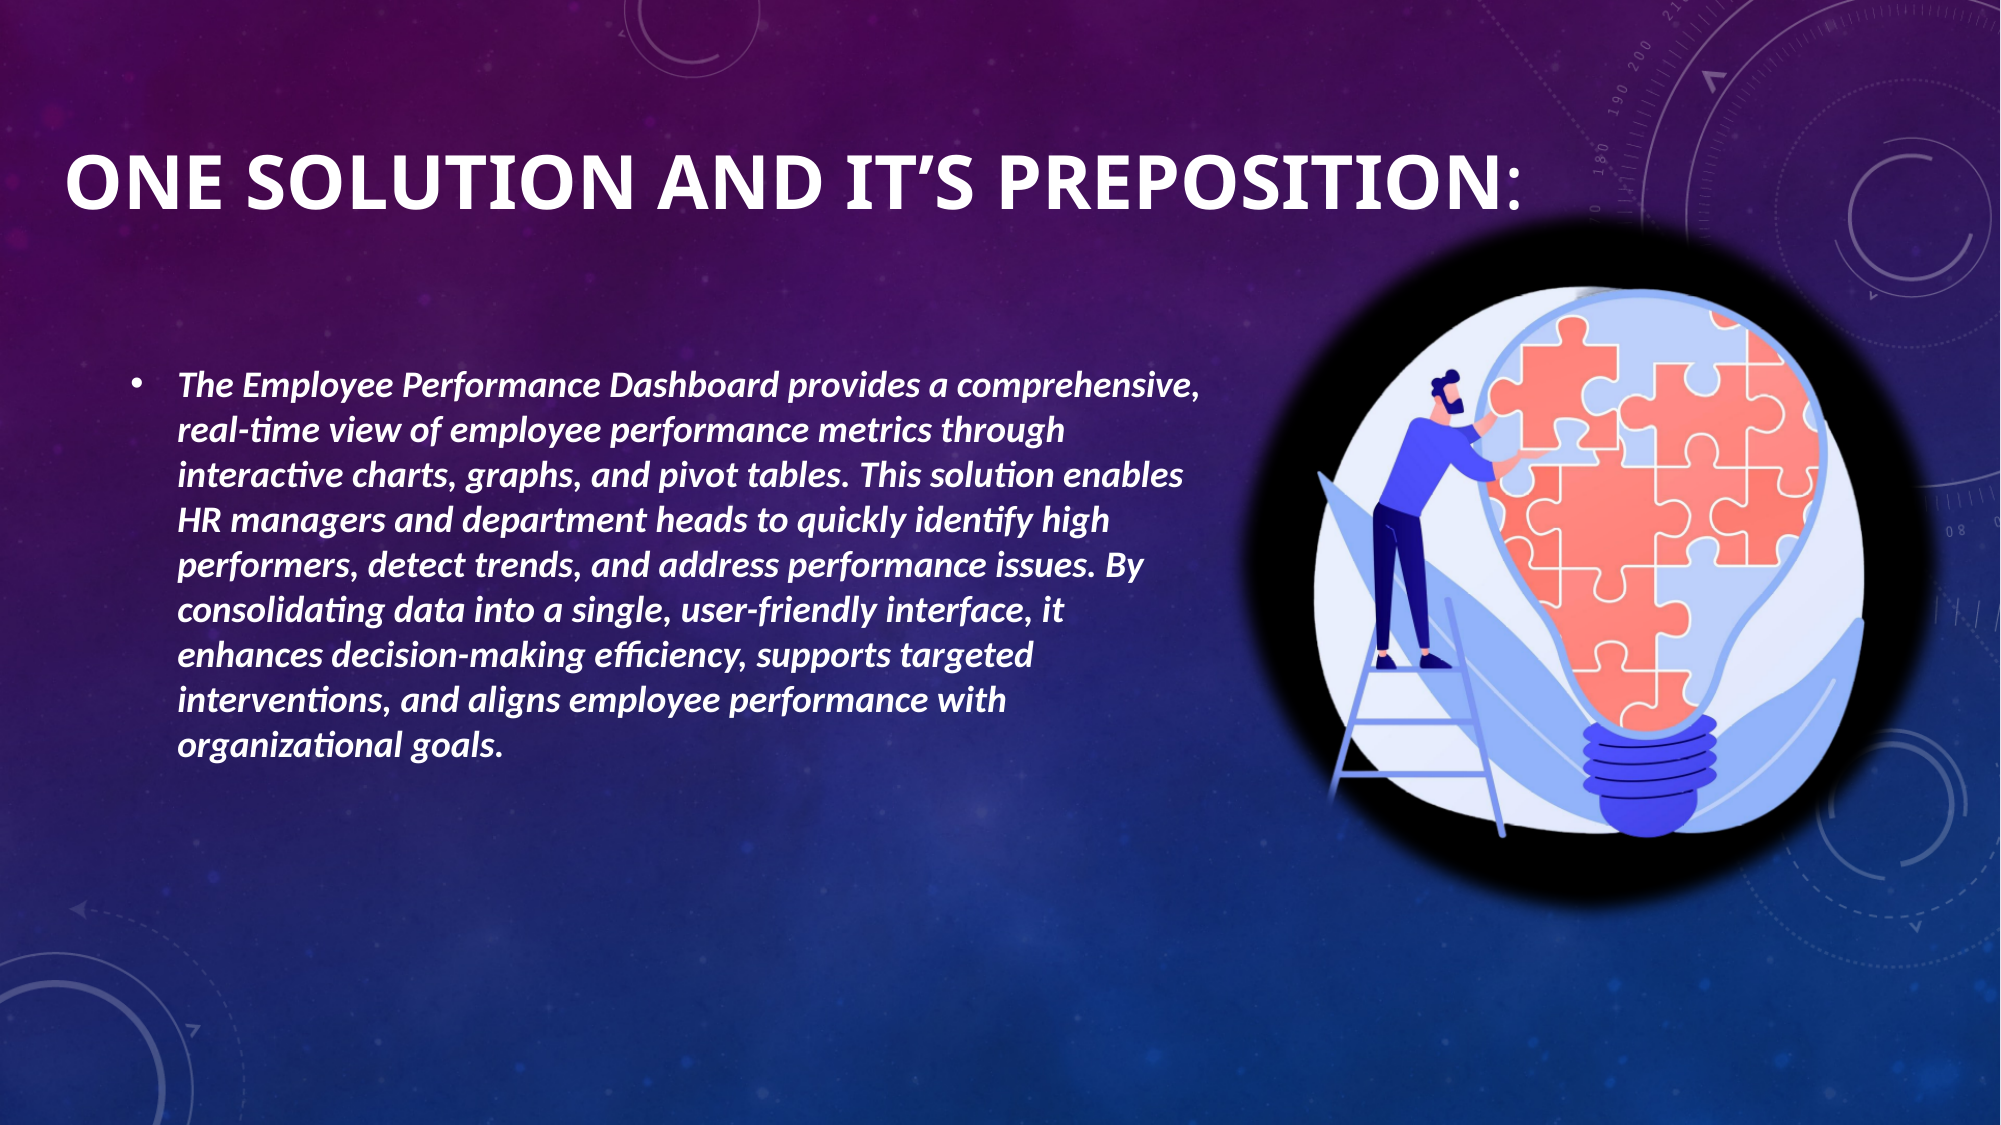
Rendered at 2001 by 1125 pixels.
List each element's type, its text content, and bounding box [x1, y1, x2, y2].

title One solution and it’s preposition: [48, 60, 1711, 300]
list The Employee Performance Dashboard provides a comprehensive, real-time view of employee performance metrics through interactive charts, graphs, and pivot tables. This solution enables HR managers and department heads to quickly identify high performers, detect trends, and address performance issues. By consolidating data into a single, user-friendly interface, it enhances decision-making efficiency, supports targeted interventions, and aligns employee performance with organizational goals. [115, 221, 1218, 904]
picture [0, 0, 2001, 1125]
